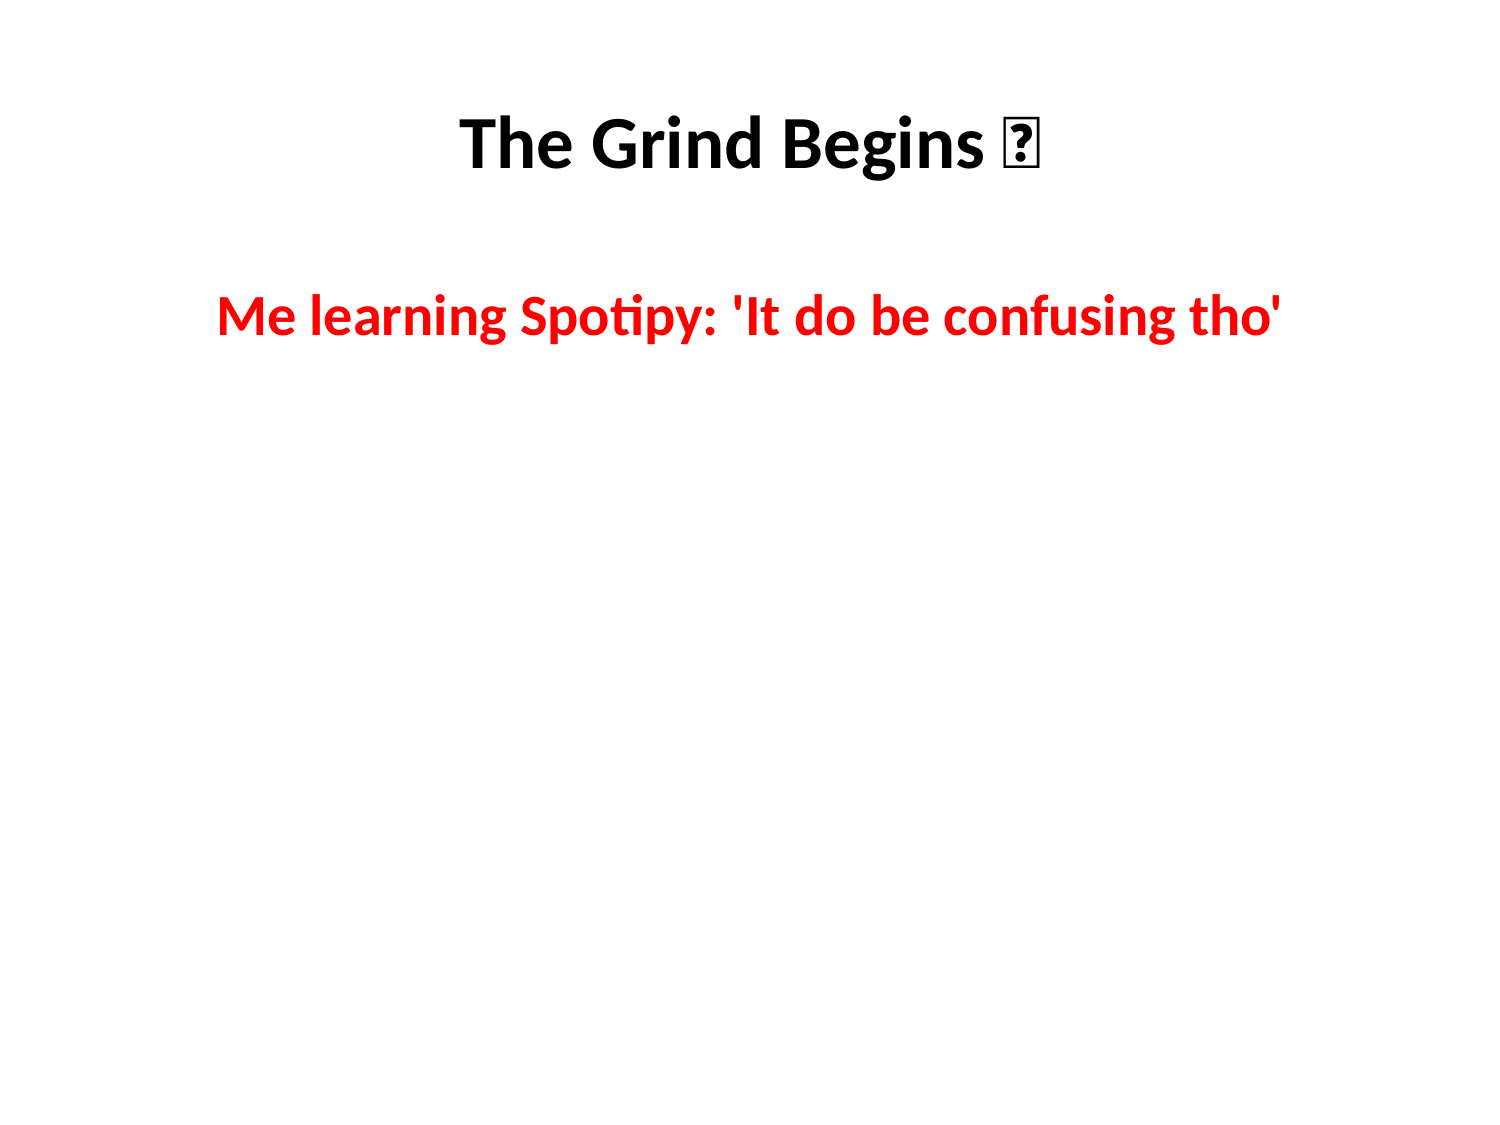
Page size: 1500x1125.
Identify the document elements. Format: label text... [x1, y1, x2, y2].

title The Grind Begins 🔧 [75, 45, 1425, 233]
text_box Me learning Spotipy: 'It do be confusing tho' [201, 224, 1299, 355]
